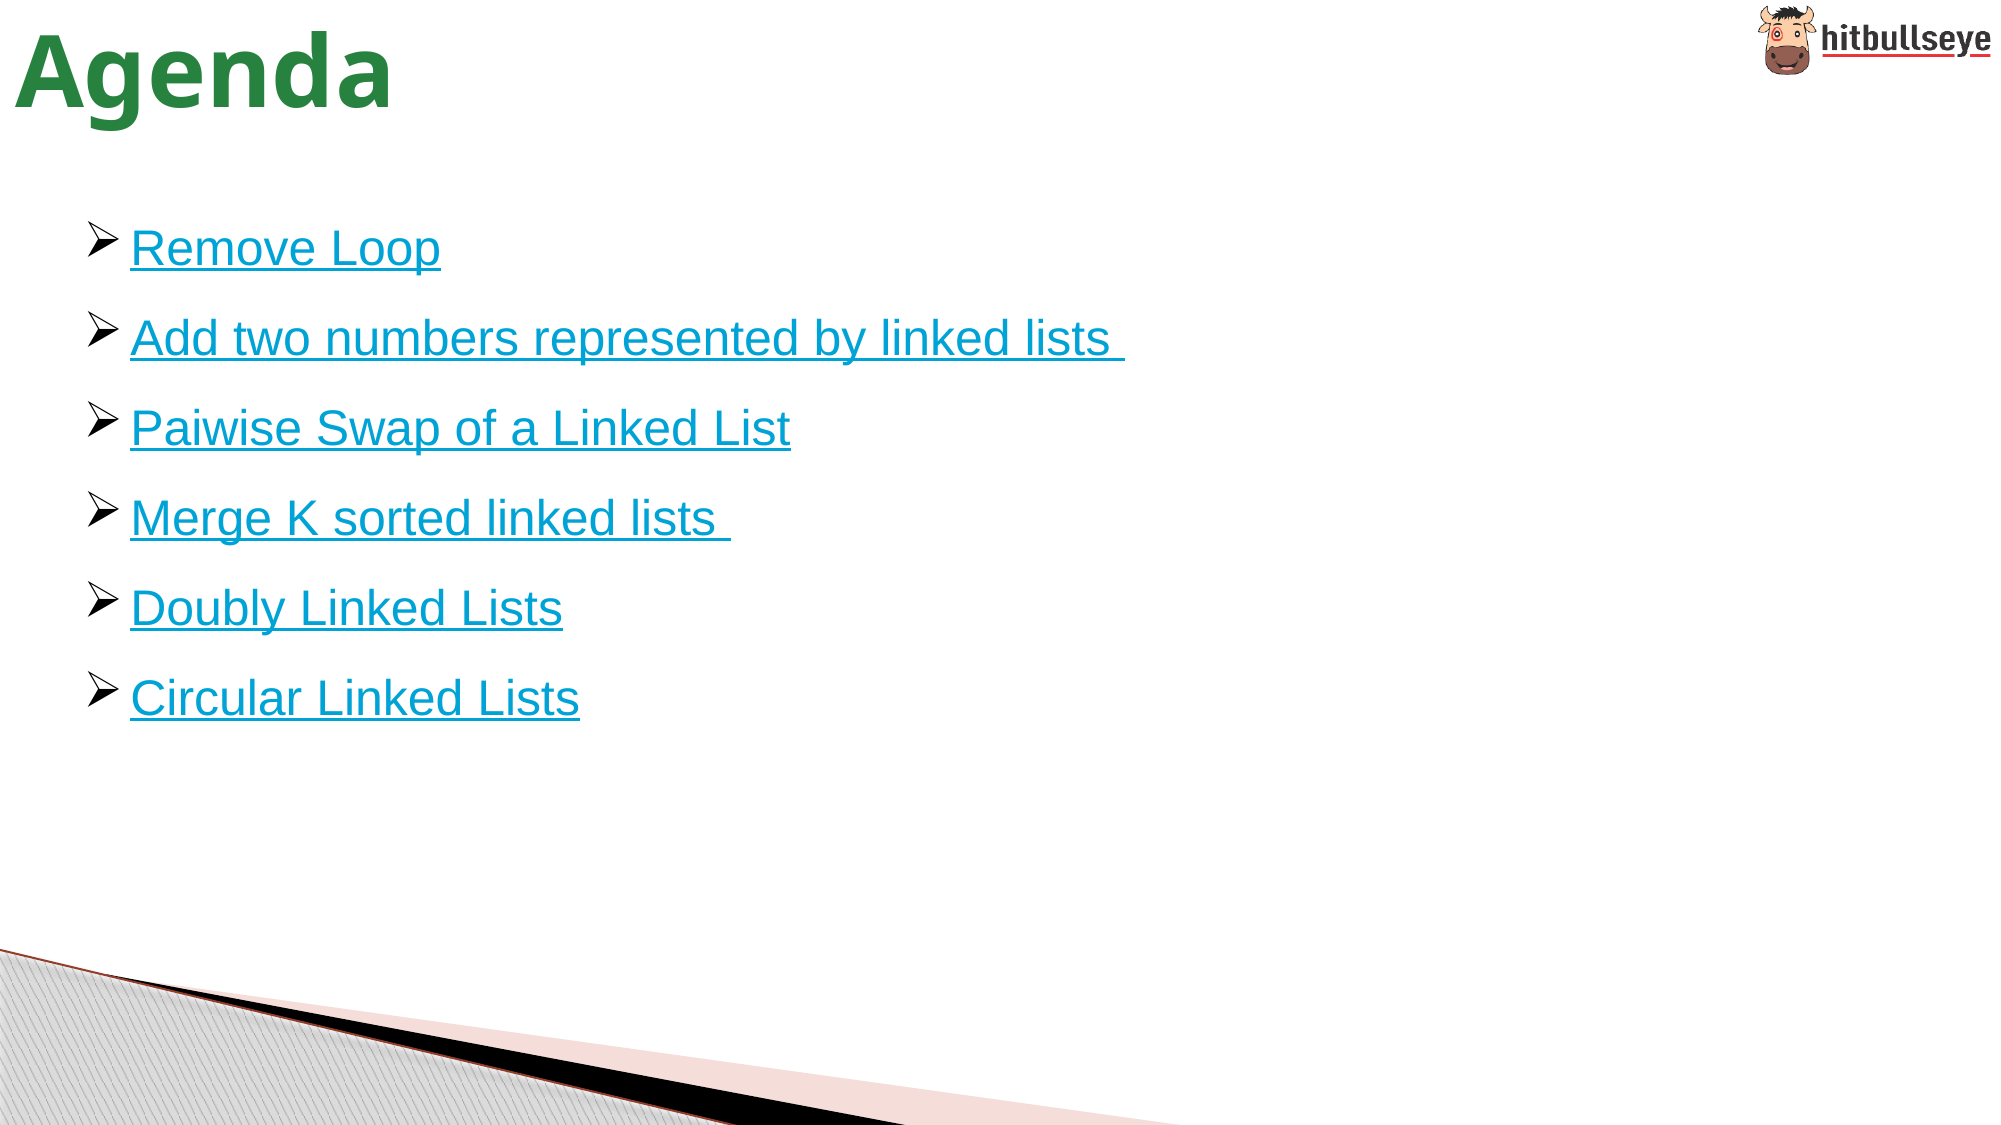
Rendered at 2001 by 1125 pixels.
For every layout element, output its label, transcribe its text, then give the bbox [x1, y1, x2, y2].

text_box Remove Loop Add two numbers represented by linked lists Paiwise Swap of a Linked List Merge K sorted linked lists Doubly Linked Lists Circular Linked Lists [68, 177, 1663, 733]
title Agenda [0, 0, 1800, 137]
picture [1800, 0, 2000, 81]
